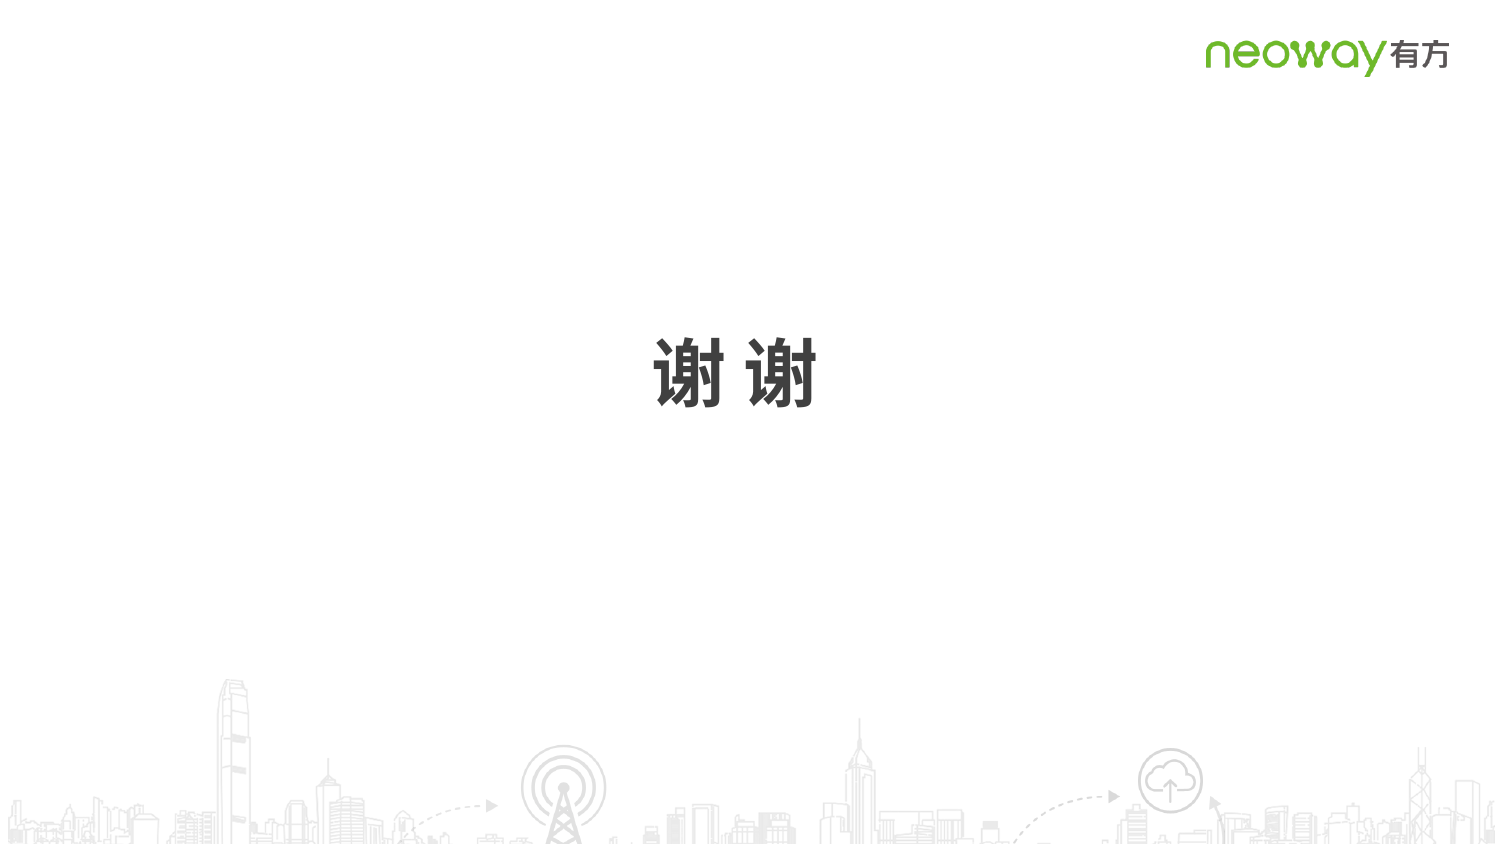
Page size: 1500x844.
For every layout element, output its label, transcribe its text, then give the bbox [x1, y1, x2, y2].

picture [1206, 40, 1449, 77]
text_box 谢 谢 [637, 319, 834, 425]
picture [0, 552, 1499, 844]
